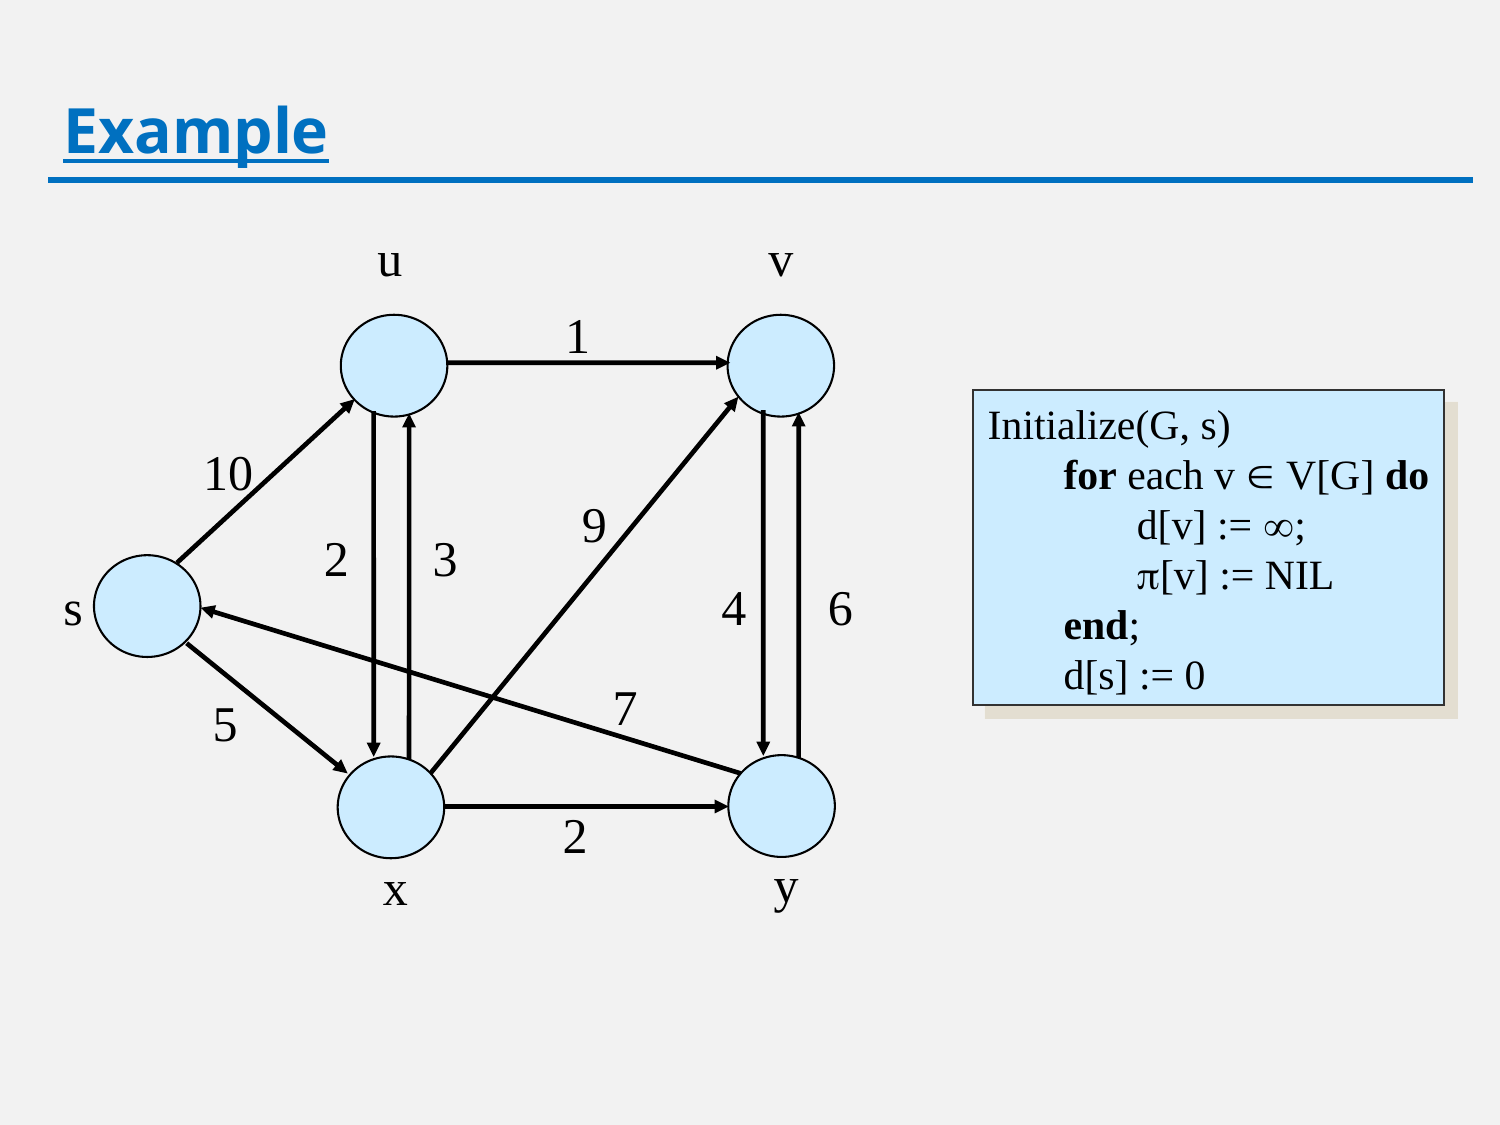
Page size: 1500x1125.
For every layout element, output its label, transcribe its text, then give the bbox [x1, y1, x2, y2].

text_box [728, 755, 835, 852]
text_box 4 [706, 568, 762, 644]
text_box Initialize(G, s) for each v  V[G] do d[v] := ; [v] := NIL end; d[s] := 0 [972, 390, 1445, 706]
text_box [337, 756, 445, 854]
text_box [367, 662, 380, 757]
text_box s [48, 568, 98, 644]
text_box [622, 396, 739, 540]
title Example [48, 2, 1474, 175]
text_box v [753, 219, 809, 295]
text_box 7 [597, 667, 653, 743]
text_box x [368, 847, 423, 923]
text_box 1 [550, 296, 606, 371]
text_box u [362, 219, 418, 295]
text_box [340, 314, 448, 417]
text_box 2 [547, 795, 603, 871]
text_box [253, 696, 348, 774]
text_box 6 [813, 568, 868, 644]
text_box [402, 413, 416, 671]
text_box 9 [567, 485, 622, 561]
text_box [603, 800, 729, 813]
text_box [757, 410, 770, 756]
text_box [200, 605, 597, 730]
text_box 3 [417, 518, 473, 594]
text_box [606, 356, 731, 369]
text_box [792, 412, 805, 759]
text_box 2 [309, 518, 364, 594]
text_box [98, 555, 201, 657]
text_box 10 [188, 433, 269, 509]
text_box y [758, 845, 814, 921]
text_box 5 [197, 684, 253, 760]
text_box [727, 314, 835, 417]
text_box [269, 399, 355, 479]
